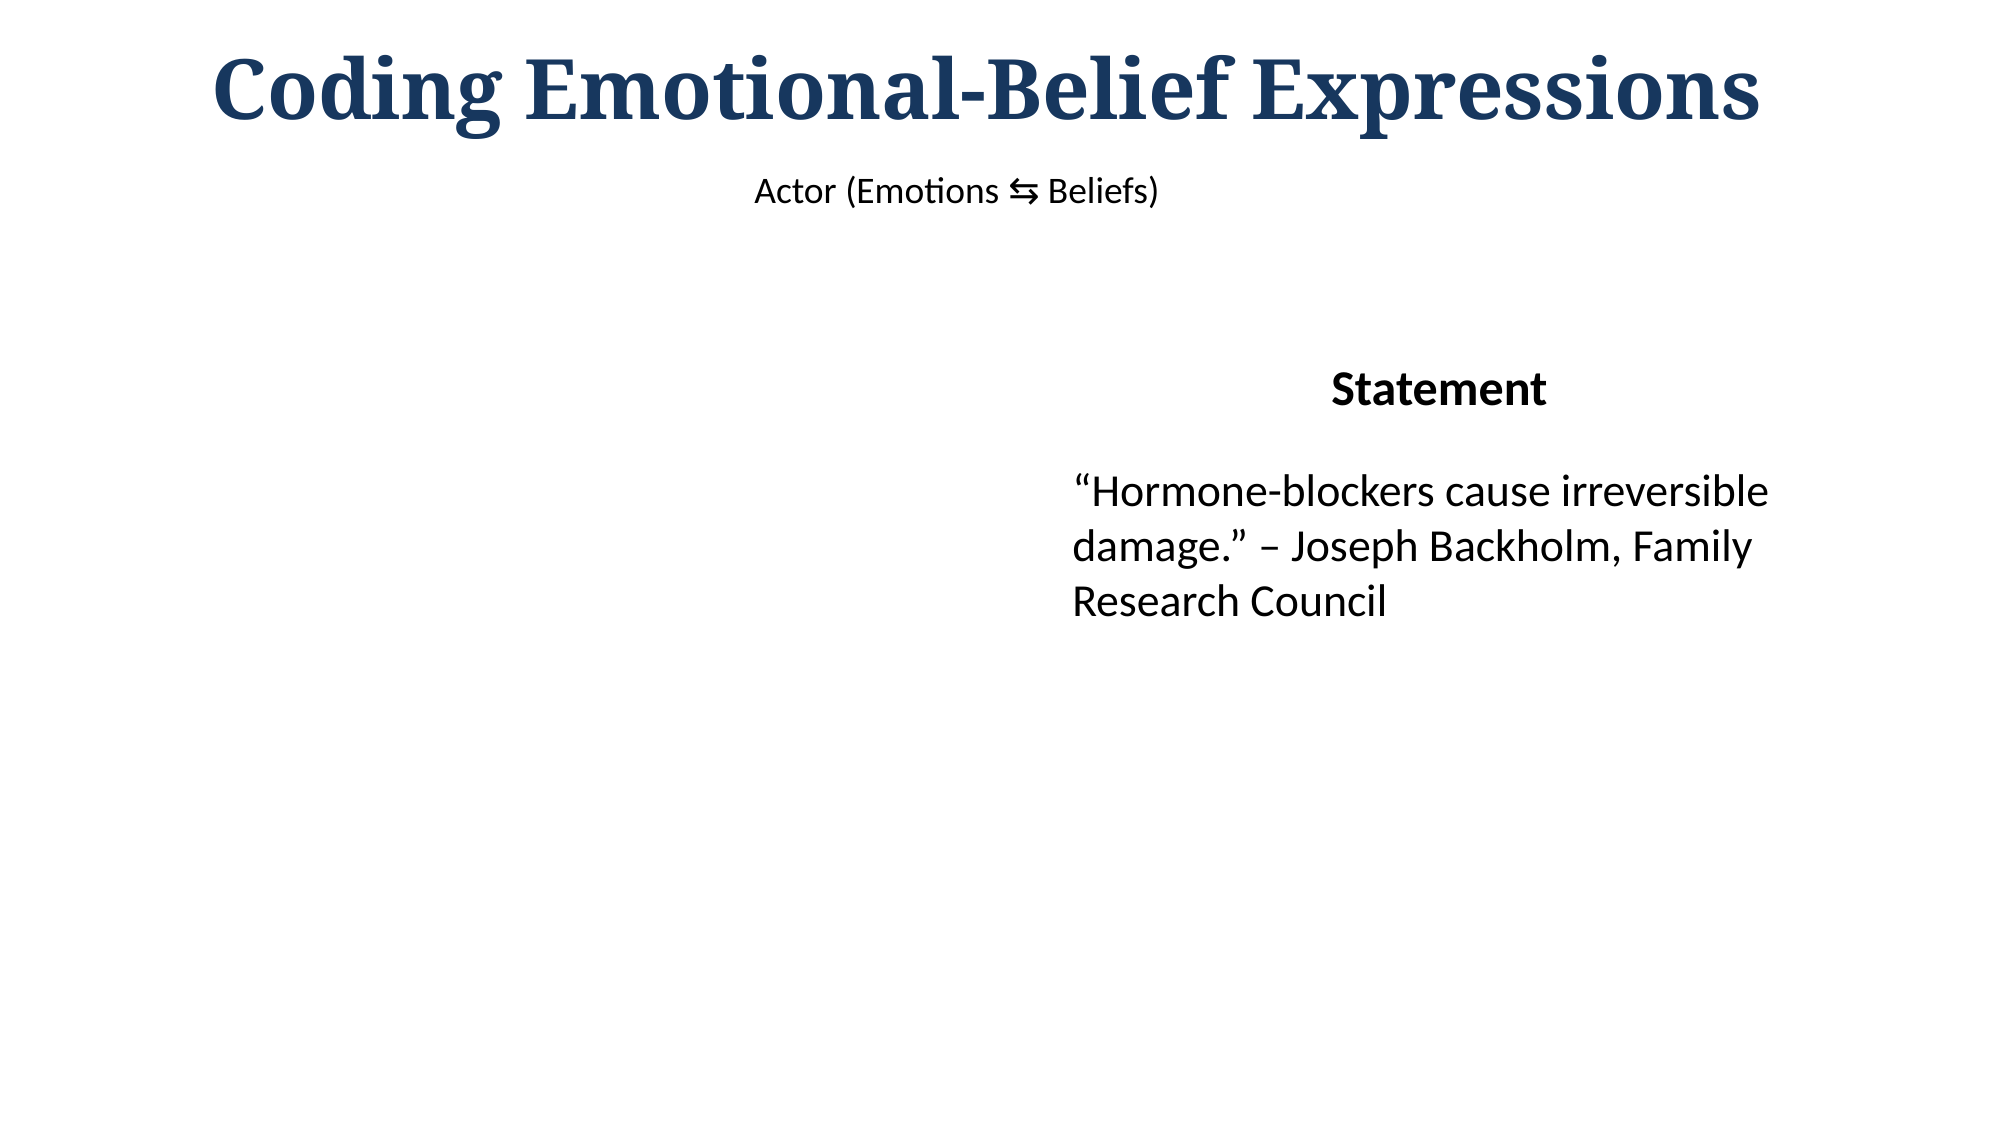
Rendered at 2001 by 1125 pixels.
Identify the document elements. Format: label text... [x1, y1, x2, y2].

title Coding Emotional-Belief Expressions [0, 0, 1988, 173]
text_box Statement “Hormone-blockers cause irreversible damage.” – Joseph Backholm, Family Research Council [1057, 348, 1822, 694]
text_box Actor (Emotions ⇆ Beliefs) [554, 137, 1561, 223]
